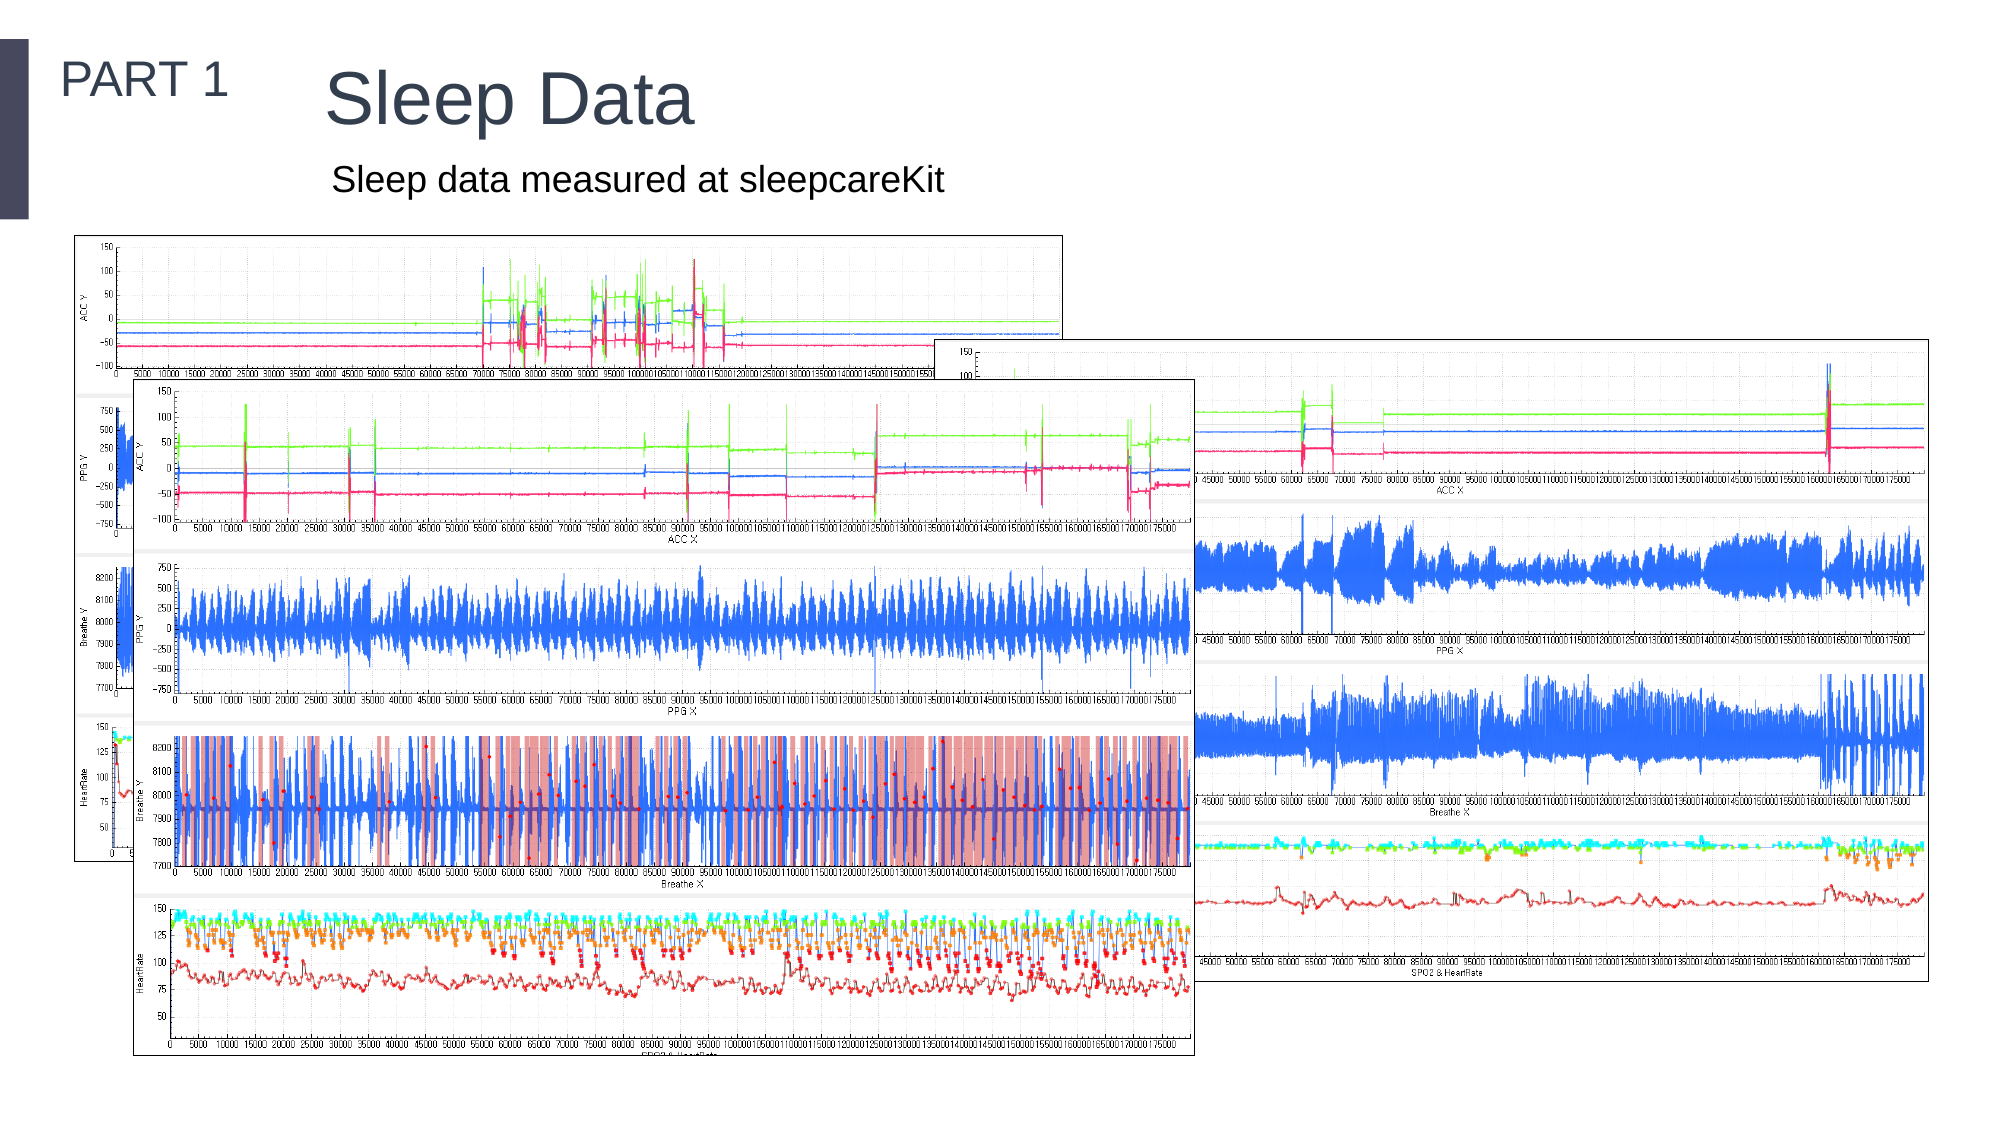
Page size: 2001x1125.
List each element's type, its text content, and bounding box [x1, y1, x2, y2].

text_box PART 1 [45, 39, 245, 114]
picture [74, 235, 1929, 1056]
text_box Sleep Data [310, 41, 712, 147]
text_box Sleep data measured at sleepcareKit [316, 147, 960, 208]
text_box [0, 38, 30, 220]
